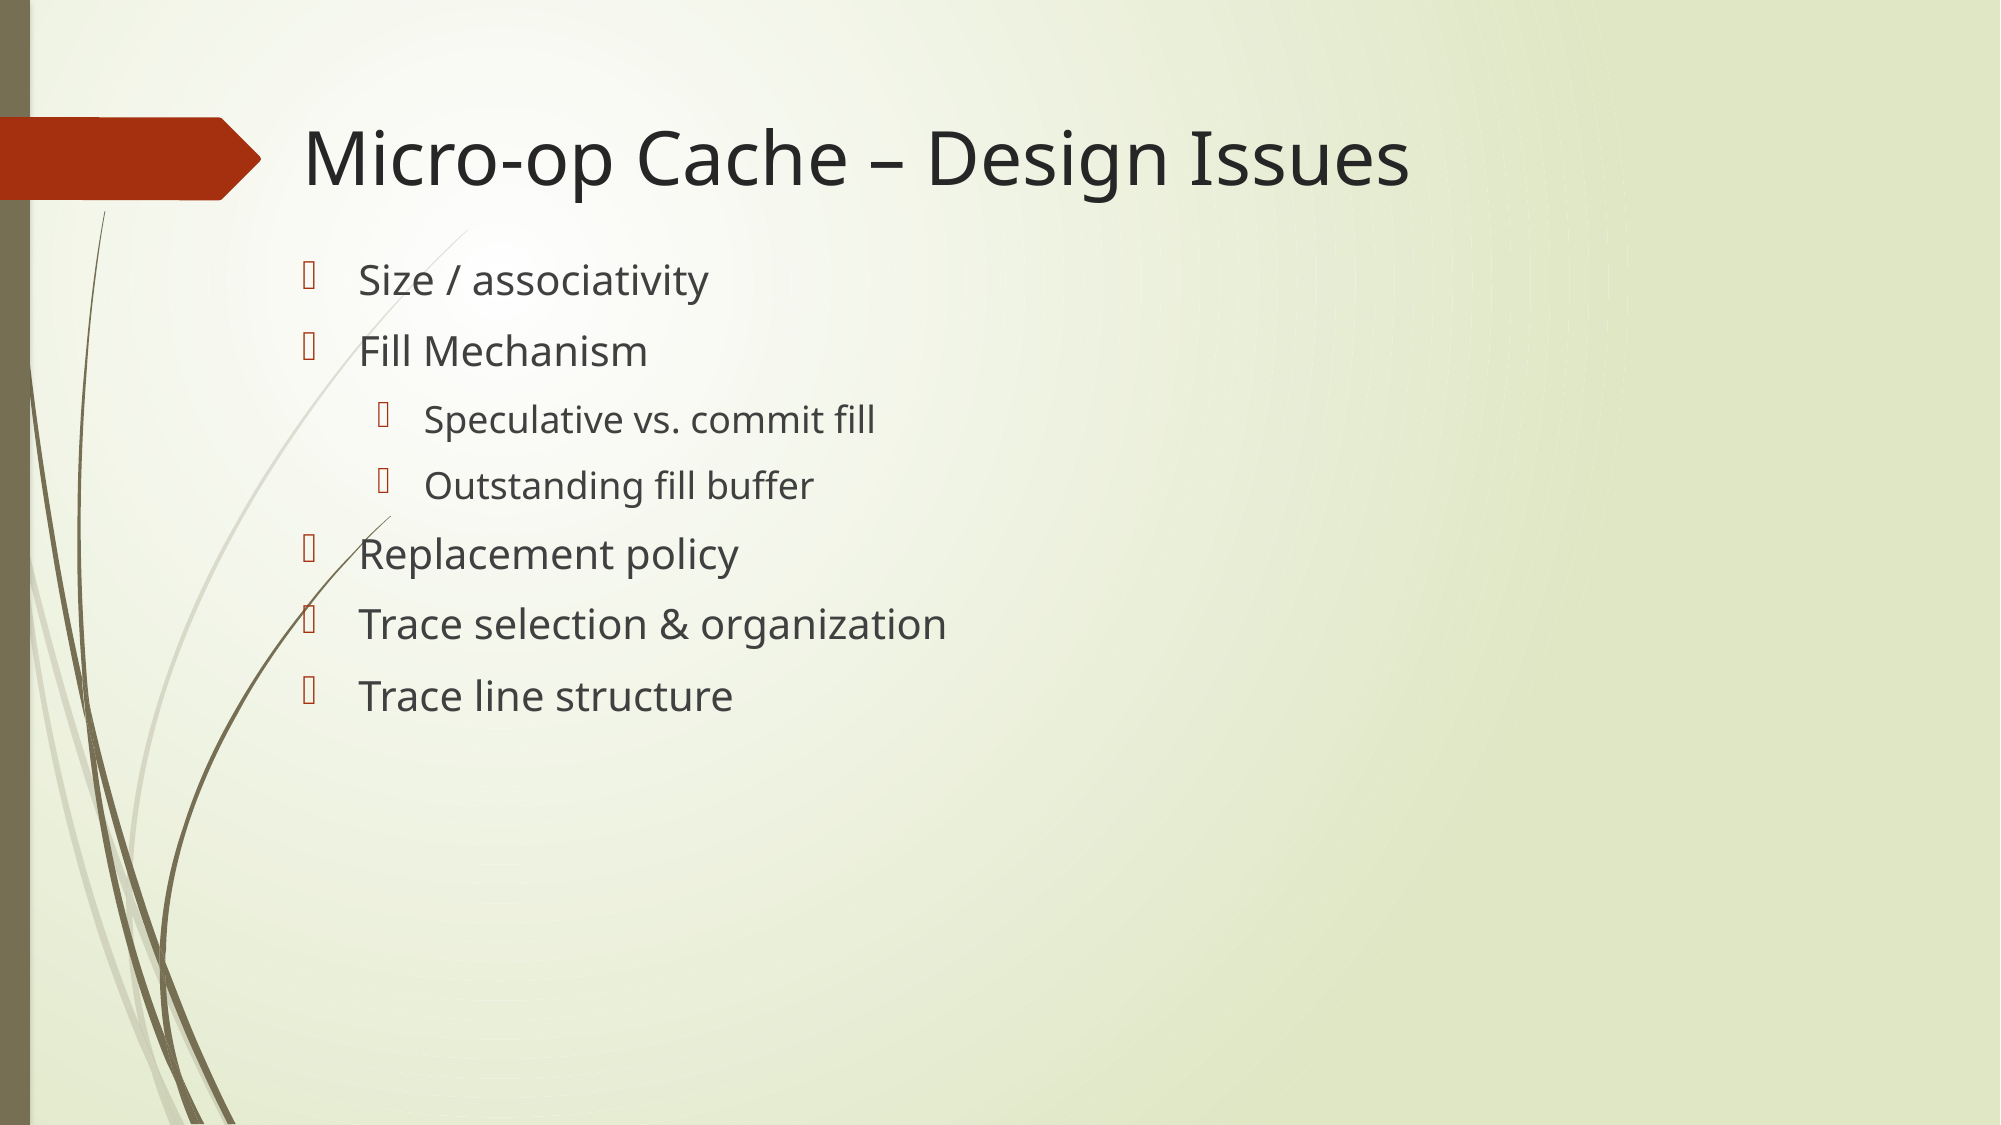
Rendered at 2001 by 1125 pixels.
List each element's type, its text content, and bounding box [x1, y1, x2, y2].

list Size / associativity Fill Mechanism Speculative vs. commit fill Outstanding fill buffer Replacement policy Trace selection & organization Trace line structure [287, 246, 1888, 1067]
title Micro-op Cache – Design Issues [287, 102, 1888, 220]
